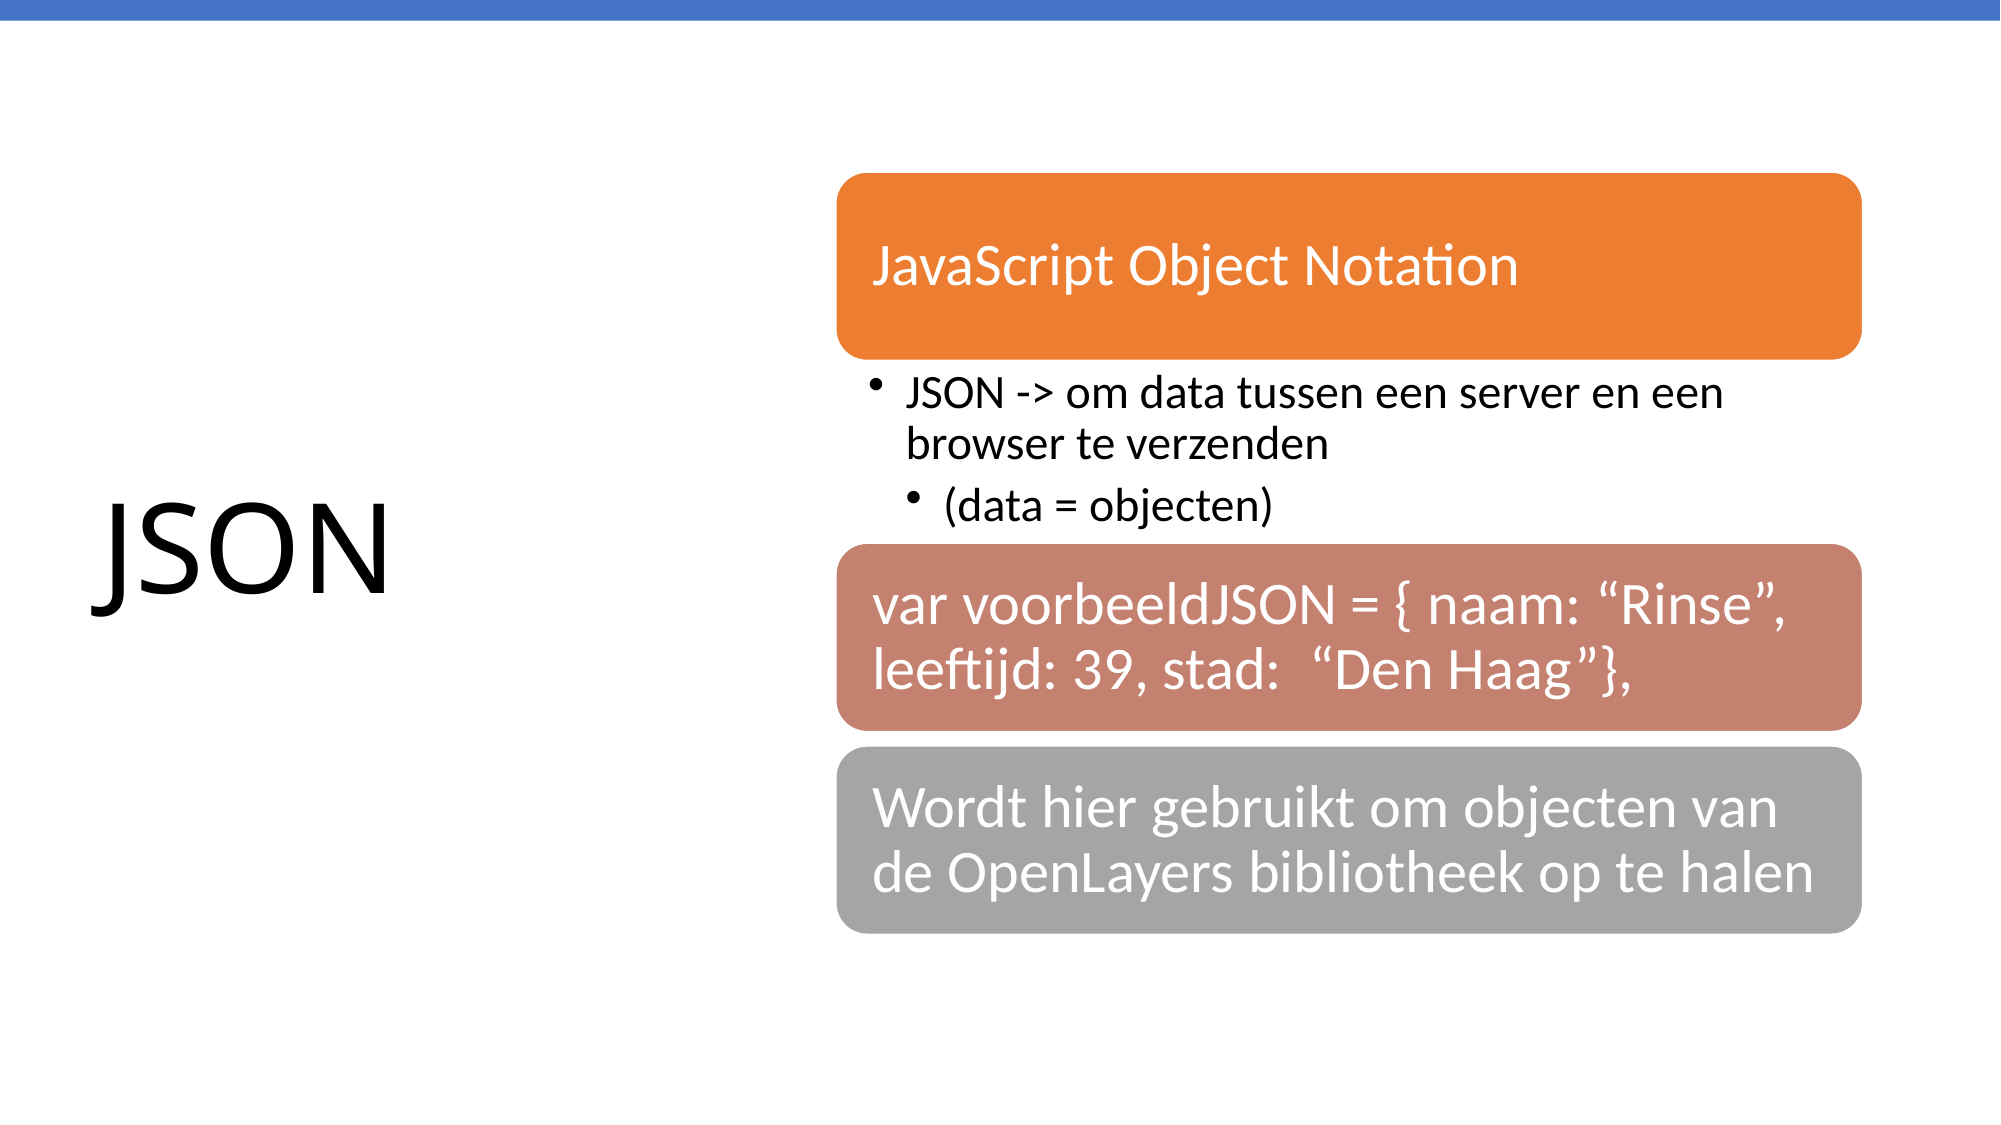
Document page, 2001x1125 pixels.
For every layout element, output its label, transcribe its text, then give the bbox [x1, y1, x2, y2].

title JSON [86, 101, 711, 1005]
text_box [0, 0, 2000, 21]
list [835, 101, 1863, 1005]
